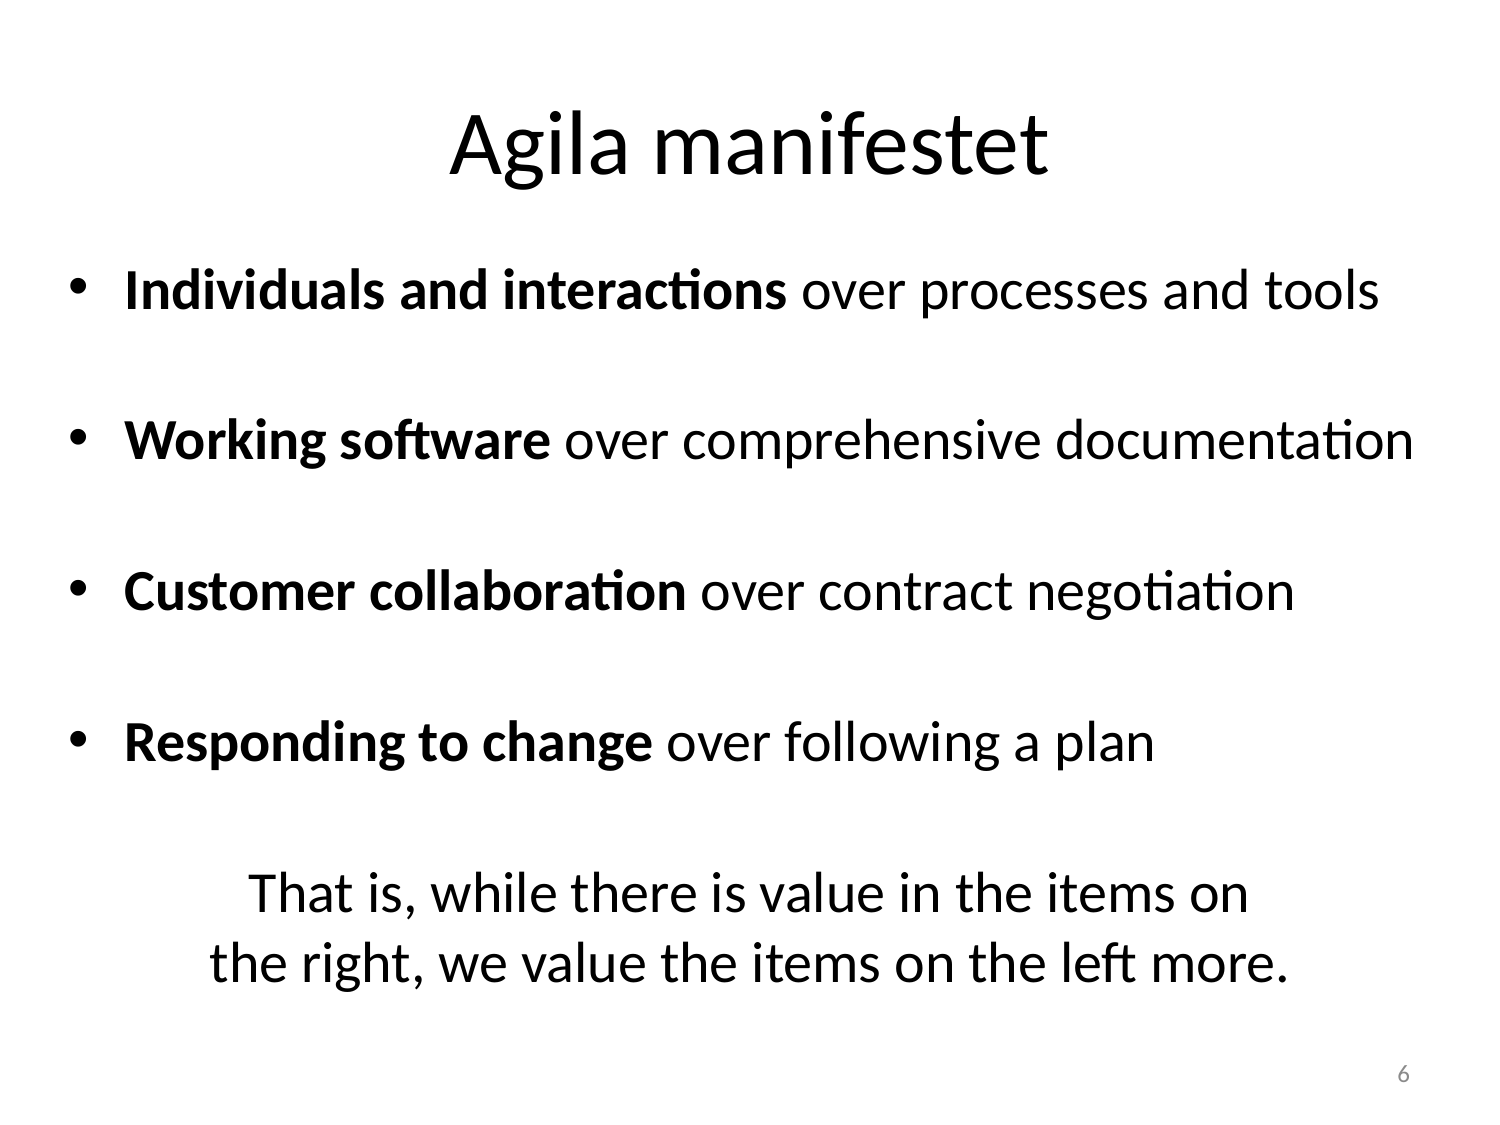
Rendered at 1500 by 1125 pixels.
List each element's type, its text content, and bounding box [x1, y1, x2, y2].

title Agila manifestet [75, 45, 1425, 232]
slide_number 6 [1074, 1042, 1425, 1103]
list Individuals and interactions over processes and tools Working software over comprehensive documentation Customer collaboration over contract negotiation Responding to change over following a plan That is, while there is value in the items on the right, we value the items on the left more. [53, 243, 1447, 1106]
